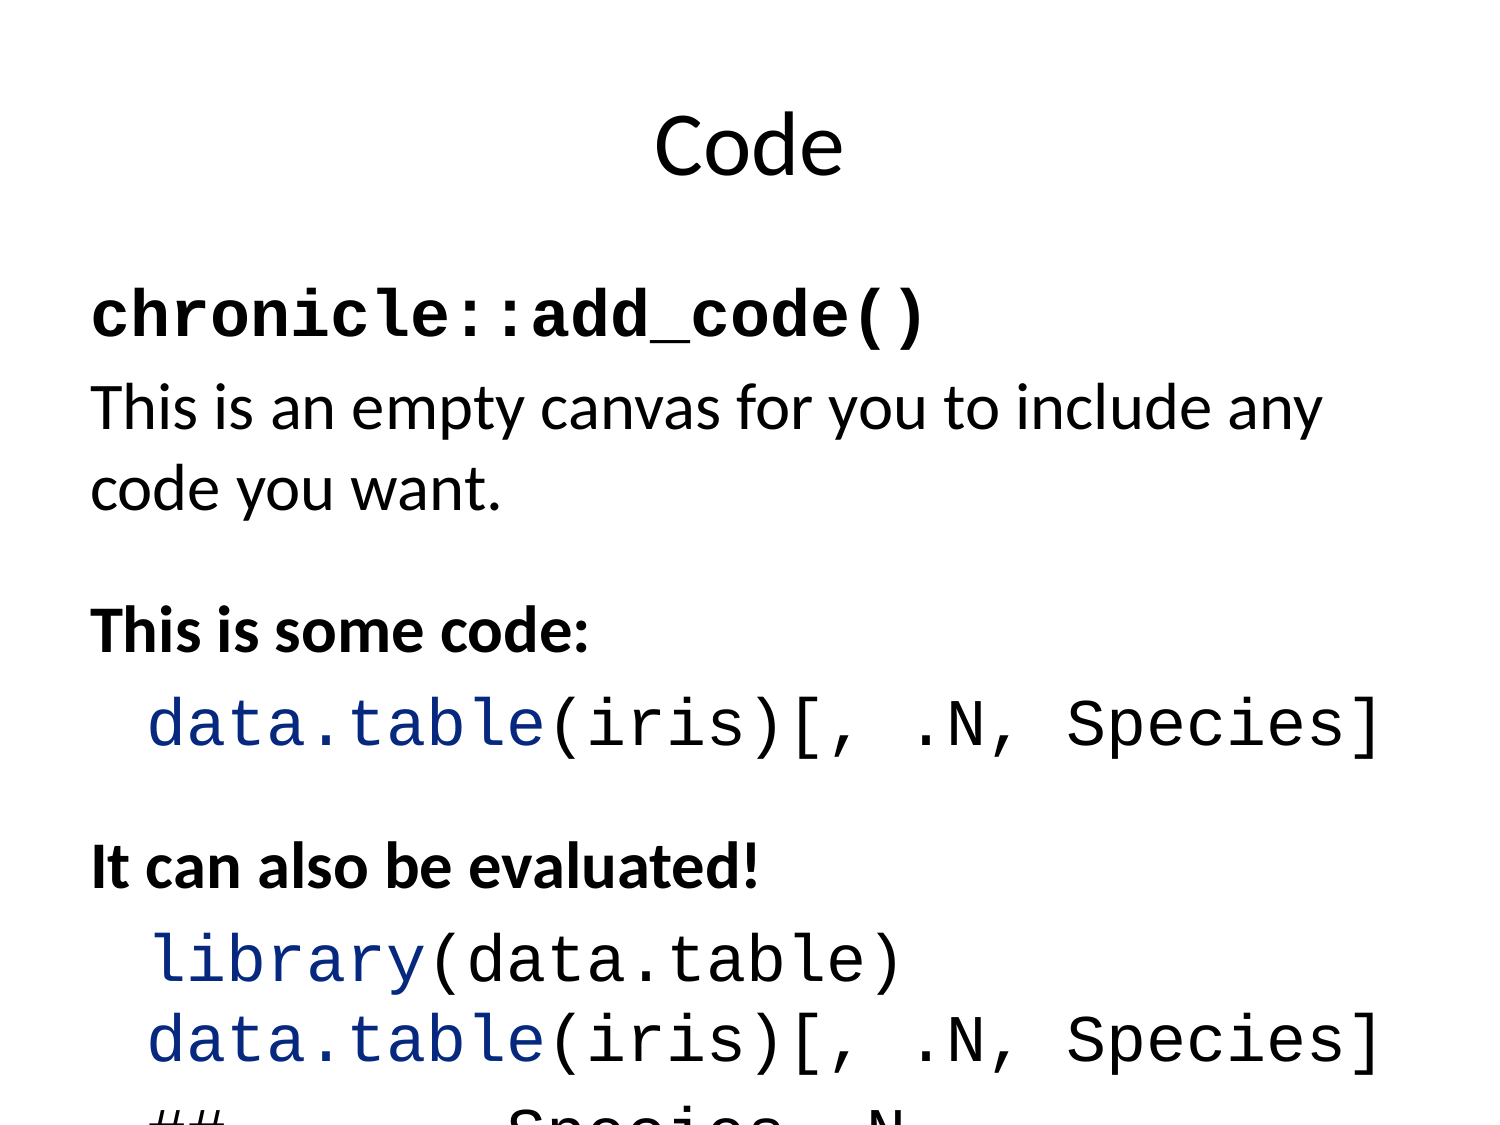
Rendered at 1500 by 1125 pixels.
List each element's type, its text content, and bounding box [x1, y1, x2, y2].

list chronicle::add_code() This is an empty canvas for you to include any code you want. This is some code: data.table(iris)[, .N, Species] It can also be evaluated! library(data.table) data.table(iris)[, .N, Species] ## Species N ## 1: setosa 50 ## 2: versicolor 50 ## 3: virginica 50 [75, 262, 1425, 1005]
title Code [75, 45, 1425, 233]
